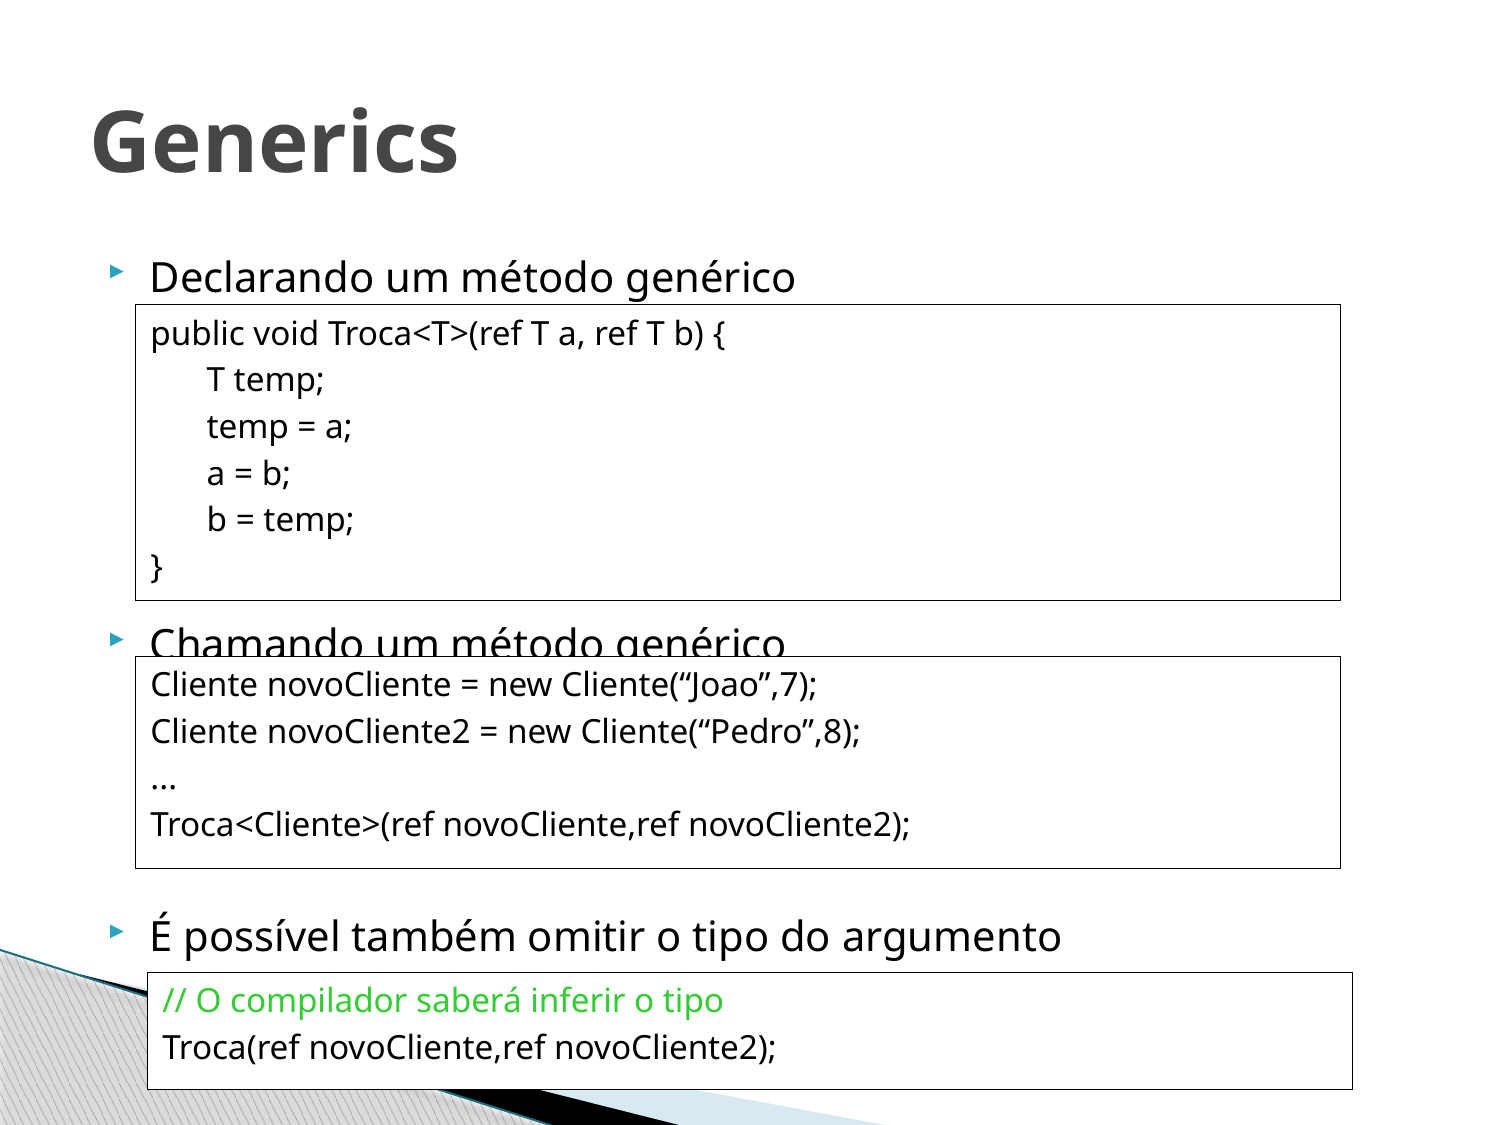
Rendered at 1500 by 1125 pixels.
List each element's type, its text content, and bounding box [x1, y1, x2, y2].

text_box // O compilador saberá inferir o tipo Troca(ref novoCliente,ref novoCliente2); [147, 971, 1353, 1090]
text_box Cliente novoCliente = new Cliente(“Joao”,7); Cliente novoCliente2 = new Cliente(“Pedro”,8); ... Troca<Cliente>(ref novoCliente,ref novoCliente2); [135, 656, 1341, 869]
title Generics [75, 45, 1425, 233]
list Declarando um método genérico Chamando um método genérico É possível também omitir o tipo do argumento [75, 243, 1425, 986]
text_box public void Troca<T>(ref T a, ref T b) { T temp; temp = a; a = b; b = temp; } [135, 304, 1341, 600]
